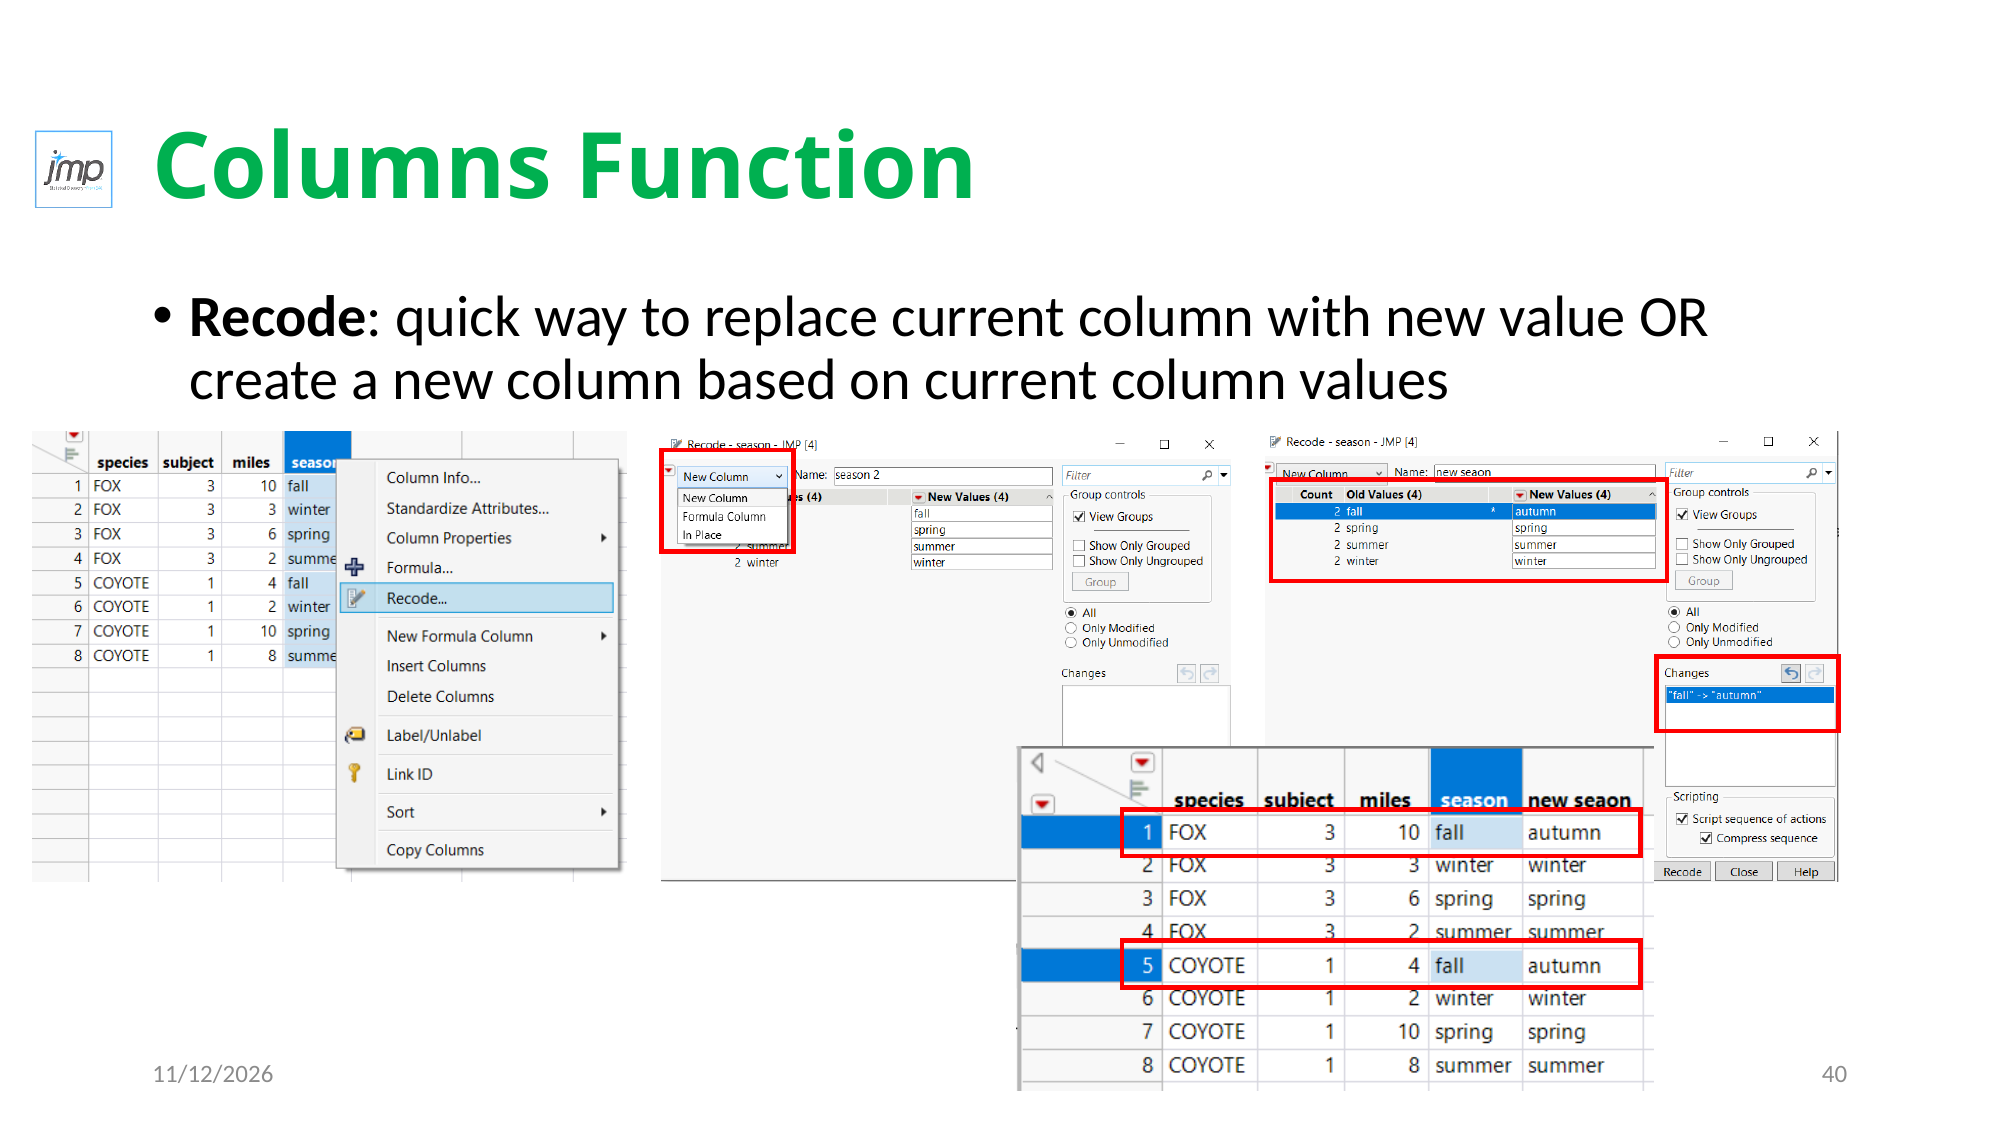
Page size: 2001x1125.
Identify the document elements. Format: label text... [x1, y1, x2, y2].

picture [0, 108, 137, 228]
slide_number 40 [1412, 1042, 1863, 1103]
list Recode: quick way to replace current column with new value OR create a new column based on current column values [137, 279, 1863, 993]
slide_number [137, 1042, 588, 1103]
title Columns Function [137, 59, 1863, 278]
picture [32, 431, 627, 882]
picture [661, 431, 1839, 1091]
